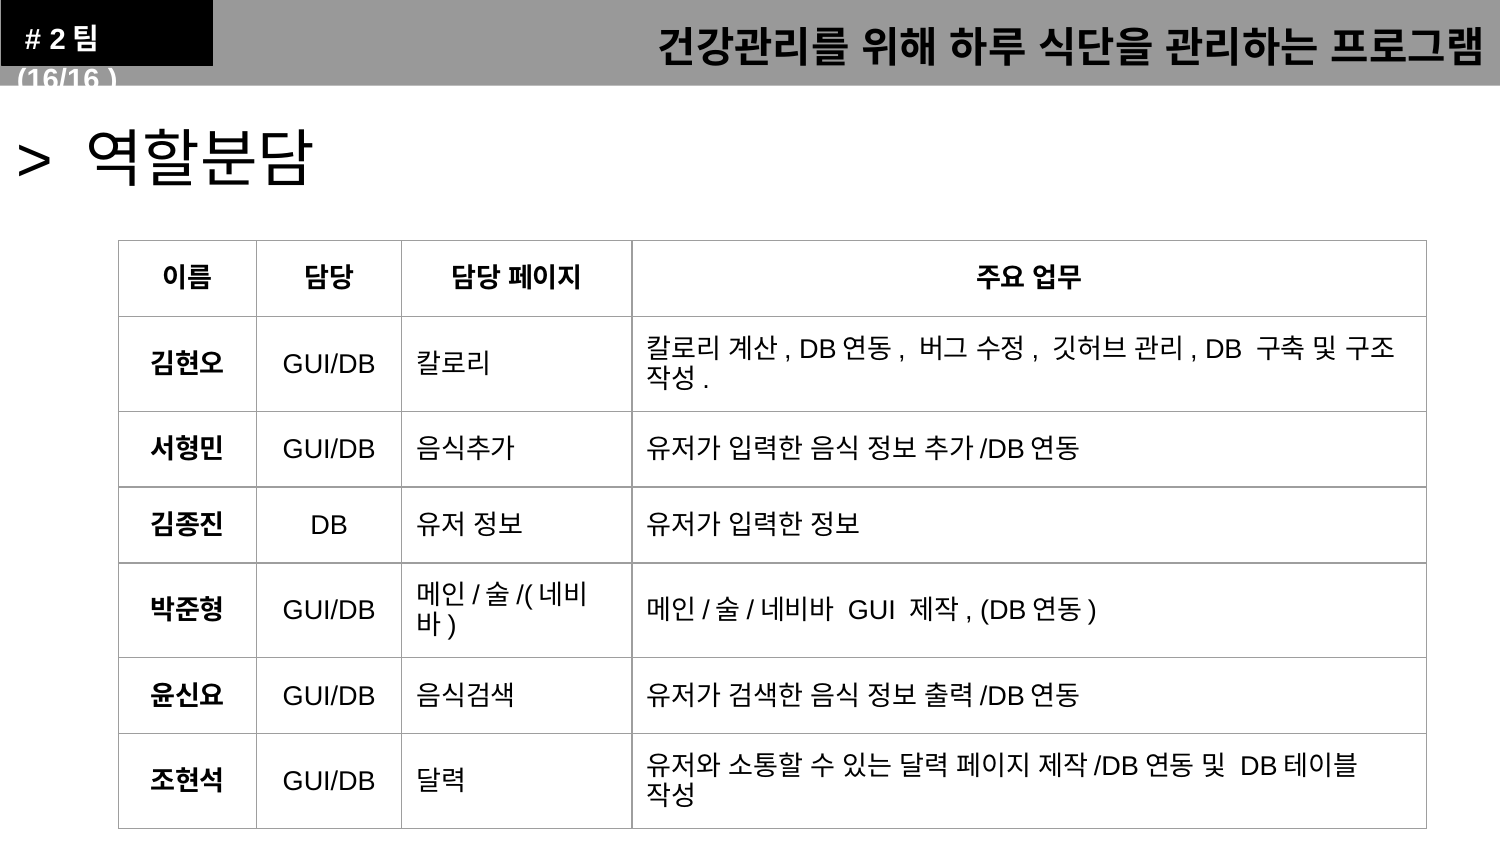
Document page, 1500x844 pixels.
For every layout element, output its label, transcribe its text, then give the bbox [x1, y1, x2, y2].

table_cell 음식추가 [402, 412, 631, 486]
table_cell 윤신요 [119, 658, 256, 733]
table_cell 메인/술/(네비바) [402, 564, 631, 657]
table_cell 달력 [402, 734, 631, 828]
table_cell GUI/DB [257, 564, 401, 657]
table_cell 음식검색 [402, 658, 631, 733]
table_cell 박준형 [119, 564, 256, 657]
table_cell 김현오 [119, 317, 256, 411]
table_cell GUI/DB [257, 734, 401, 828]
table_cell 유저 정보 [402, 488, 631, 562]
table_cell DB [257, 488, 401, 562]
table_cell 김종진 [119, 488, 256, 562]
table_cell GUI/DB [257, 658, 401, 733]
table_cell 칼로리 [402, 317, 631, 411]
table_header 담당 [257, 241, 401, 316]
table_cell GUI/DB [257, 317, 401, 411]
table_cell 조현석 [119, 734, 256, 828]
text_box > 역할분담 [1, 104, 1500, 209]
table_cell 서형민 [119, 412, 256, 486]
table_cell 유저와 소통할 수 있는 달력 페이지 제작/DB연동 및 DB테이블 작성 [633, 734, 1426, 828]
table_cell 유저가 입력한 음식 정보 추가/DB연동 [633, 412, 1426, 486]
table_cell 칼로리 계산, DB연동, 버그 수정, 깃허브 관리, DB 구축 및 구조 작성. [633, 317, 1426, 411]
table_header 이름 [119, 241, 256, 316]
table_cell GUI/DB [257, 412, 401, 486]
text_box # 2팀 (16/16 ) [1, 0, 224, 111]
table_cell 메인/술/네비바 GUI 제작, (DB연동) [633, 564, 1426, 657]
table_cell 유저가 입력한 정보 [633, 488, 1426, 562]
table_header 담당 페이지 [402, 241, 631, 316]
table_header 주요 업무 [633, 241, 1426, 316]
text_box 건강관리를 위해 하루 식단을 관리하는 프로그램 [224, 0, 1500, 86]
table_cell 유저가 검색한 음식 정보 출력/DB연동 [633, 658, 1426, 733]
